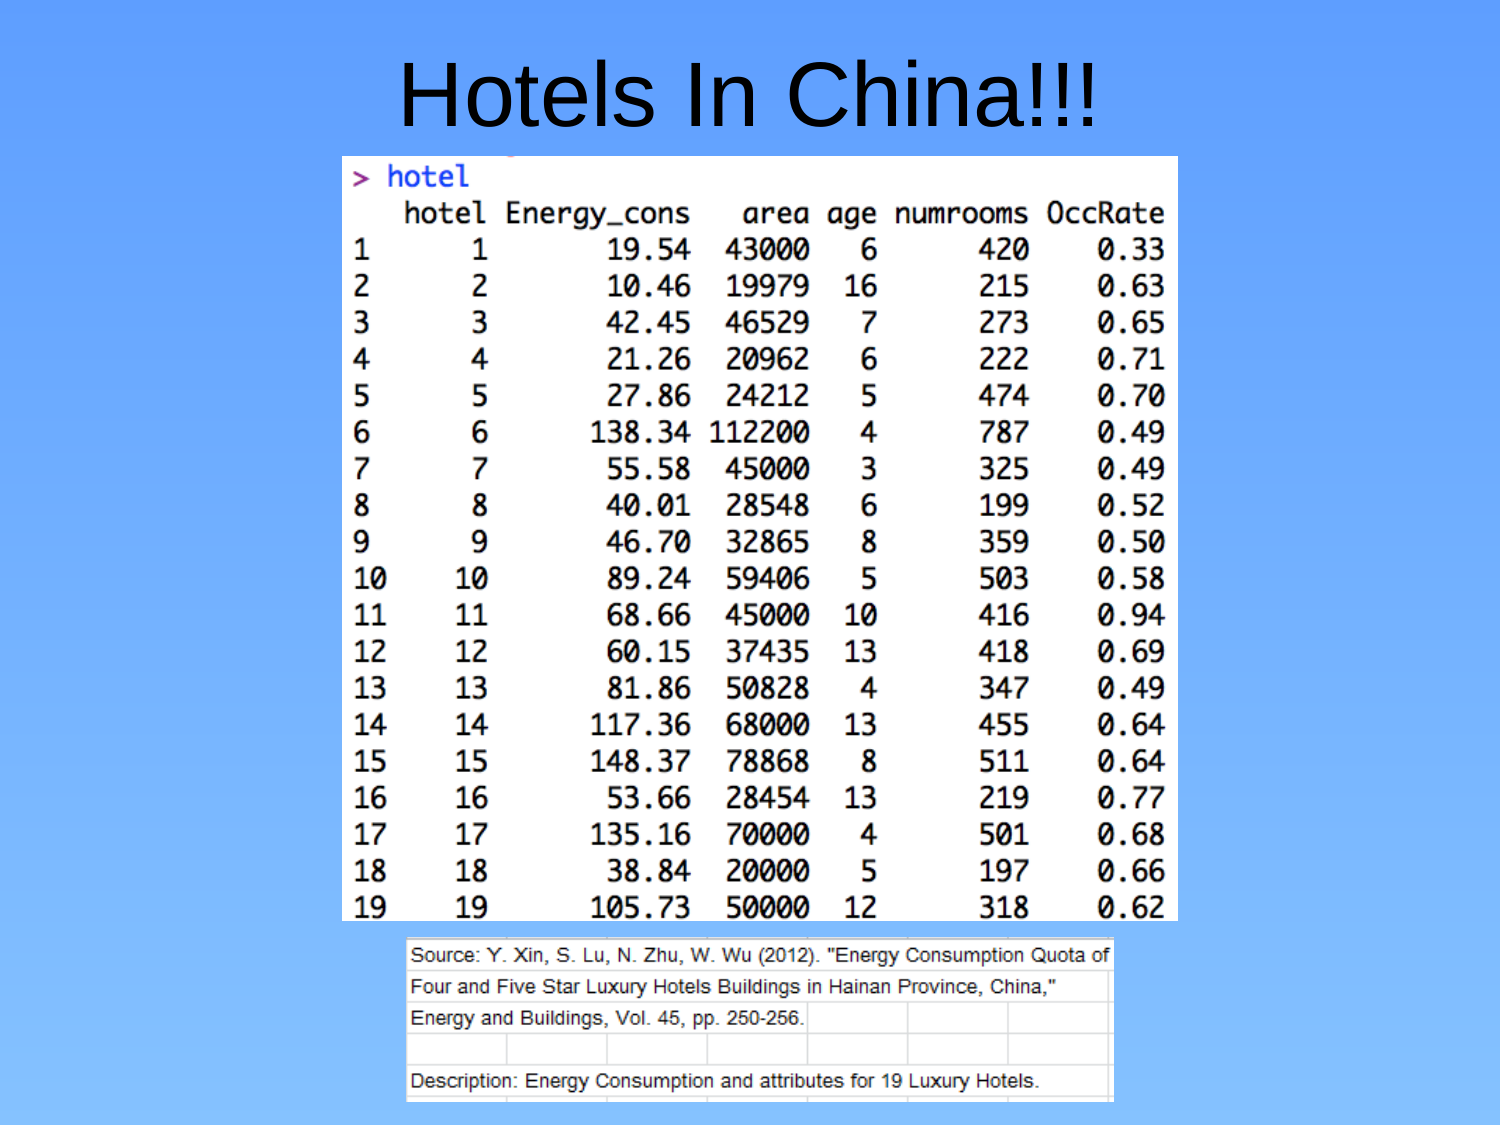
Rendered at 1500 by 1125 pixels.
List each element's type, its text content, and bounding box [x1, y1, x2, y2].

picture [342, 155, 1178, 921]
picture [406, 937, 1114, 1102]
title Hotels In China!!! [75, 24, 1425, 155]
